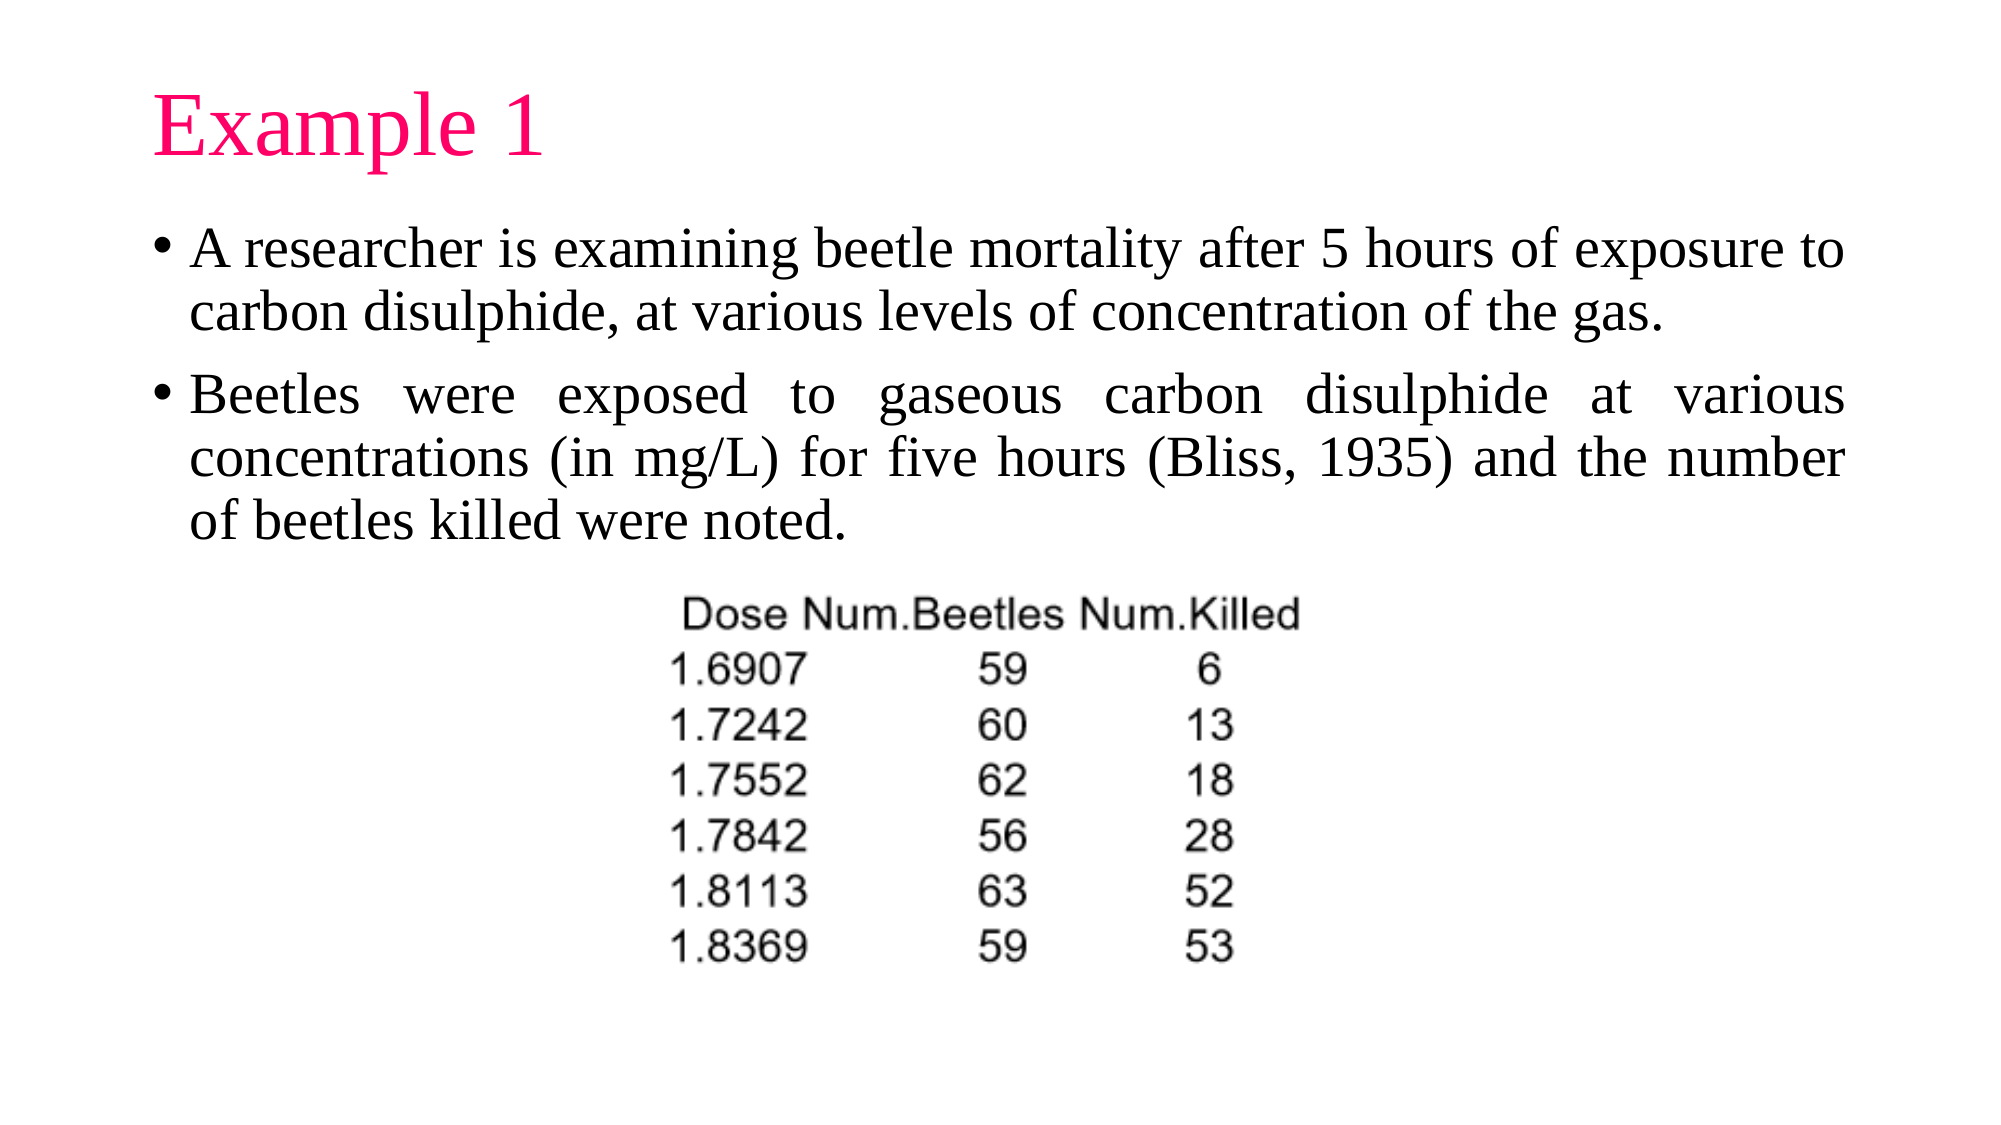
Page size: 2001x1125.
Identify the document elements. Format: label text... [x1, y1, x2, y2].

list A researcher is examining beetle mortality after 5 hours of exposure to carbon disulphide, at various levels of concentration of the gas. Beetles were exposed to gaseous carbon disulphide at various concentrations (in mg/L) for five hours (Bliss, 1935) and the number of beetles killed were noted. [137, 209, 1863, 1014]
picture [659, 585, 1321, 975]
title Example 1 [137, 17, 1863, 209]
